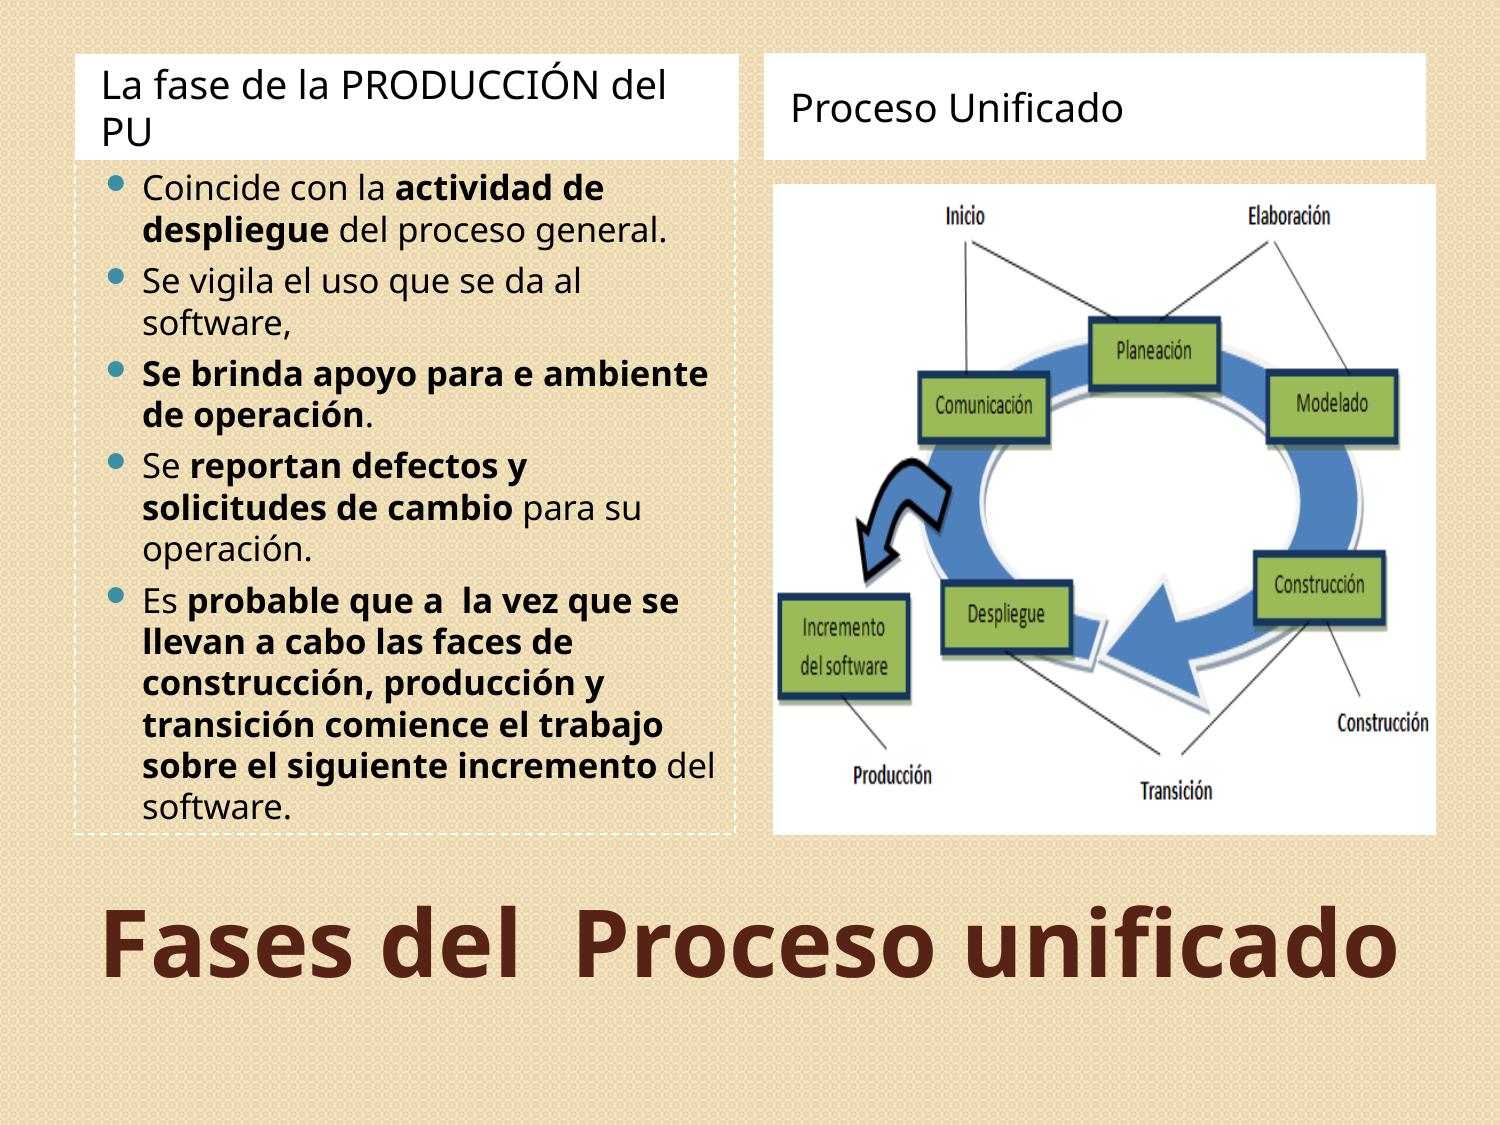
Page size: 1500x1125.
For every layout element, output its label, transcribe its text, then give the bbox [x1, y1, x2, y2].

title Fases del Proceso unificado [75, 846, 1425, 1034]
list Coincide con la actividad de despliegue del proceso general. Se vigila el uso que se da al software, Se brinda apoyo para e ambiente de operación. Se reportan defectos y solicitudes de cambio para su operación. Es probable que a la vez que se llevan a cabo las faces de construcción, producción y transición comience el trabajo sobre el siguiente incremento del software. [74, 158, 736, 835]
list La fase de la PRODUCCIÓN del PU [75, 54, 739, 160]
list Proceso Unificado [764, 53, 1426, 160]
picture [773, 184, 1436, 835]
